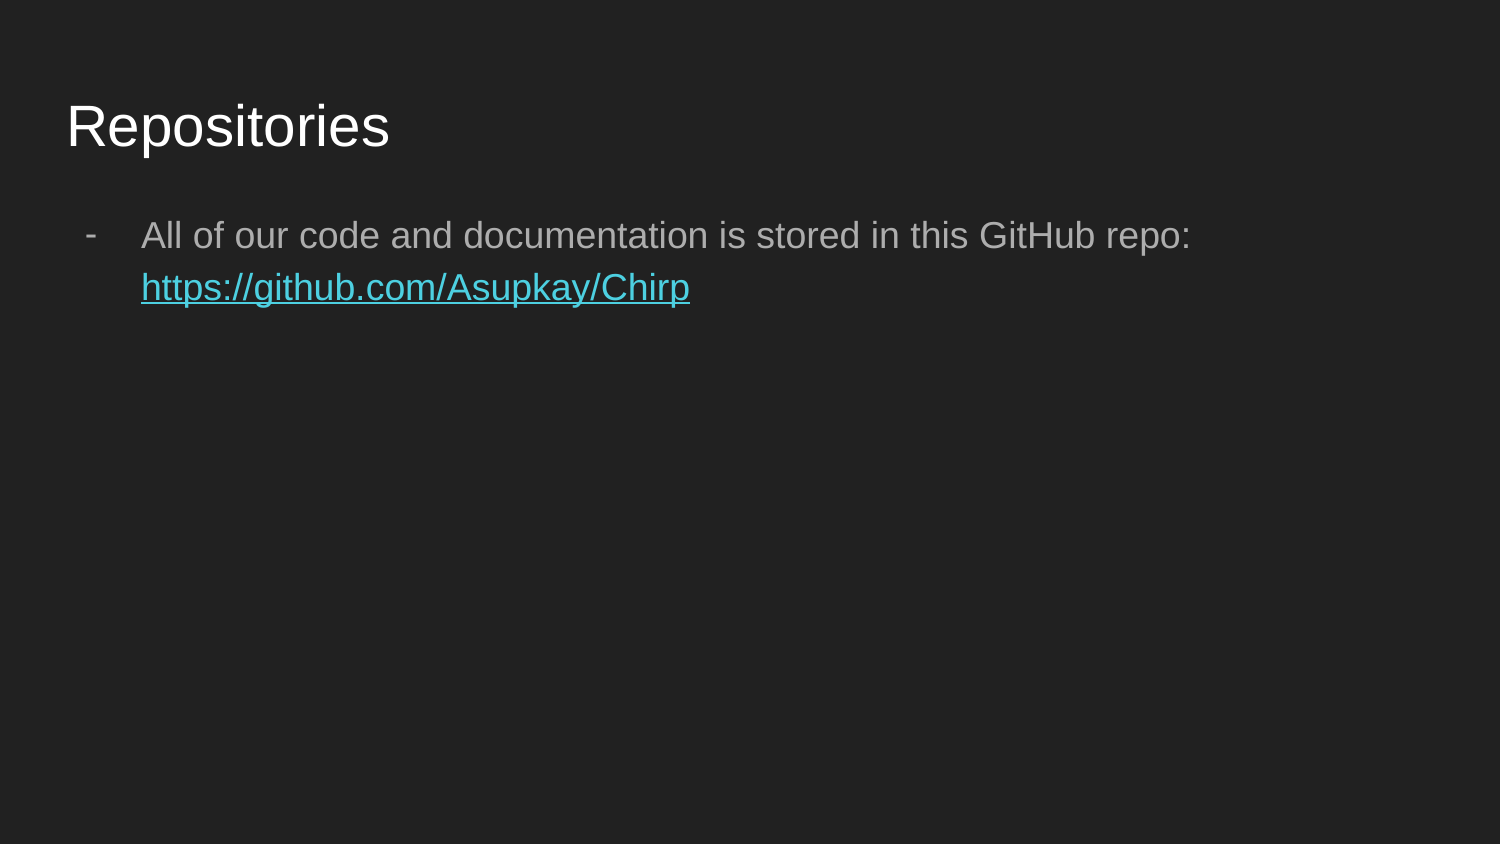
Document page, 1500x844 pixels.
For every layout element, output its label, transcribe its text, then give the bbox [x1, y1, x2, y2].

list All of our code and documentation is stored in this GitHub repo: https://github.com/Asupkay/Chirp [51, 189, 1449, 750]
title Repositories [51, 72, 1449, 167]
